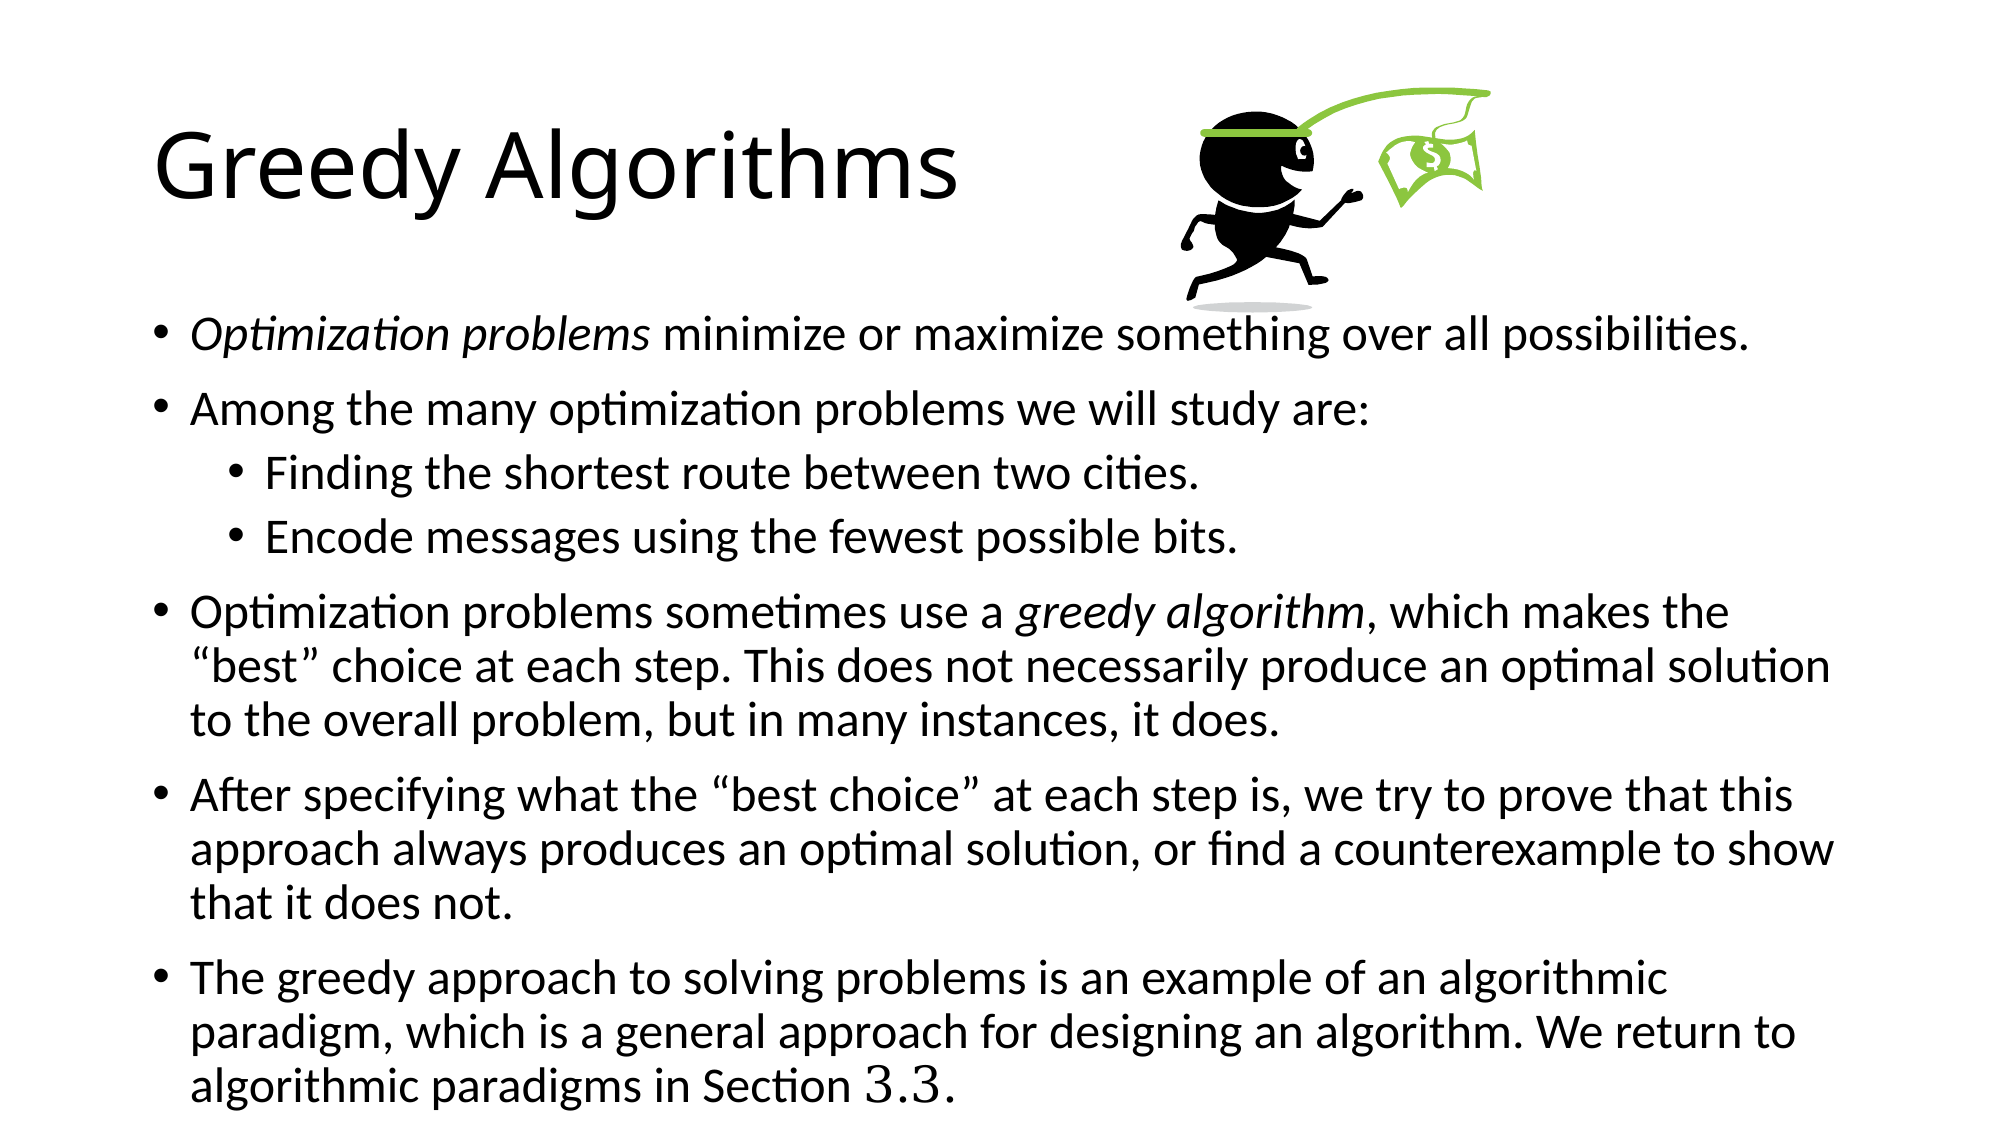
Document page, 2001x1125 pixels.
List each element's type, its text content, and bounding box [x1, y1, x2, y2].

picture [1180, 87, 1492, 313]
list Optimization problems minimize or maximize something over all possibilities. Among the many optimization problems we will study are: Finding the shortest route between two cities. Encode messages using the fewest possible bits. Optimization problems sometimes use a greedy algorithm, which makes the “best” choice at each step. This does not necessarily produce an optimal solution to the overall problem, but in many instances, it does. After specifying what the “best choice” at each step is, we try to prove that this approach always produces an optimal solution, or find a counterexample to show that it does not. The greedy approach to solving problems is an example of an algorithmic paradigm, which is a general approach for designing an algorithm. We return to algorithmic paradigms in Section 3.3. [137, 299, 1863, 1014]
title Greedy Algorithms [137, 59, 1863, 278]
